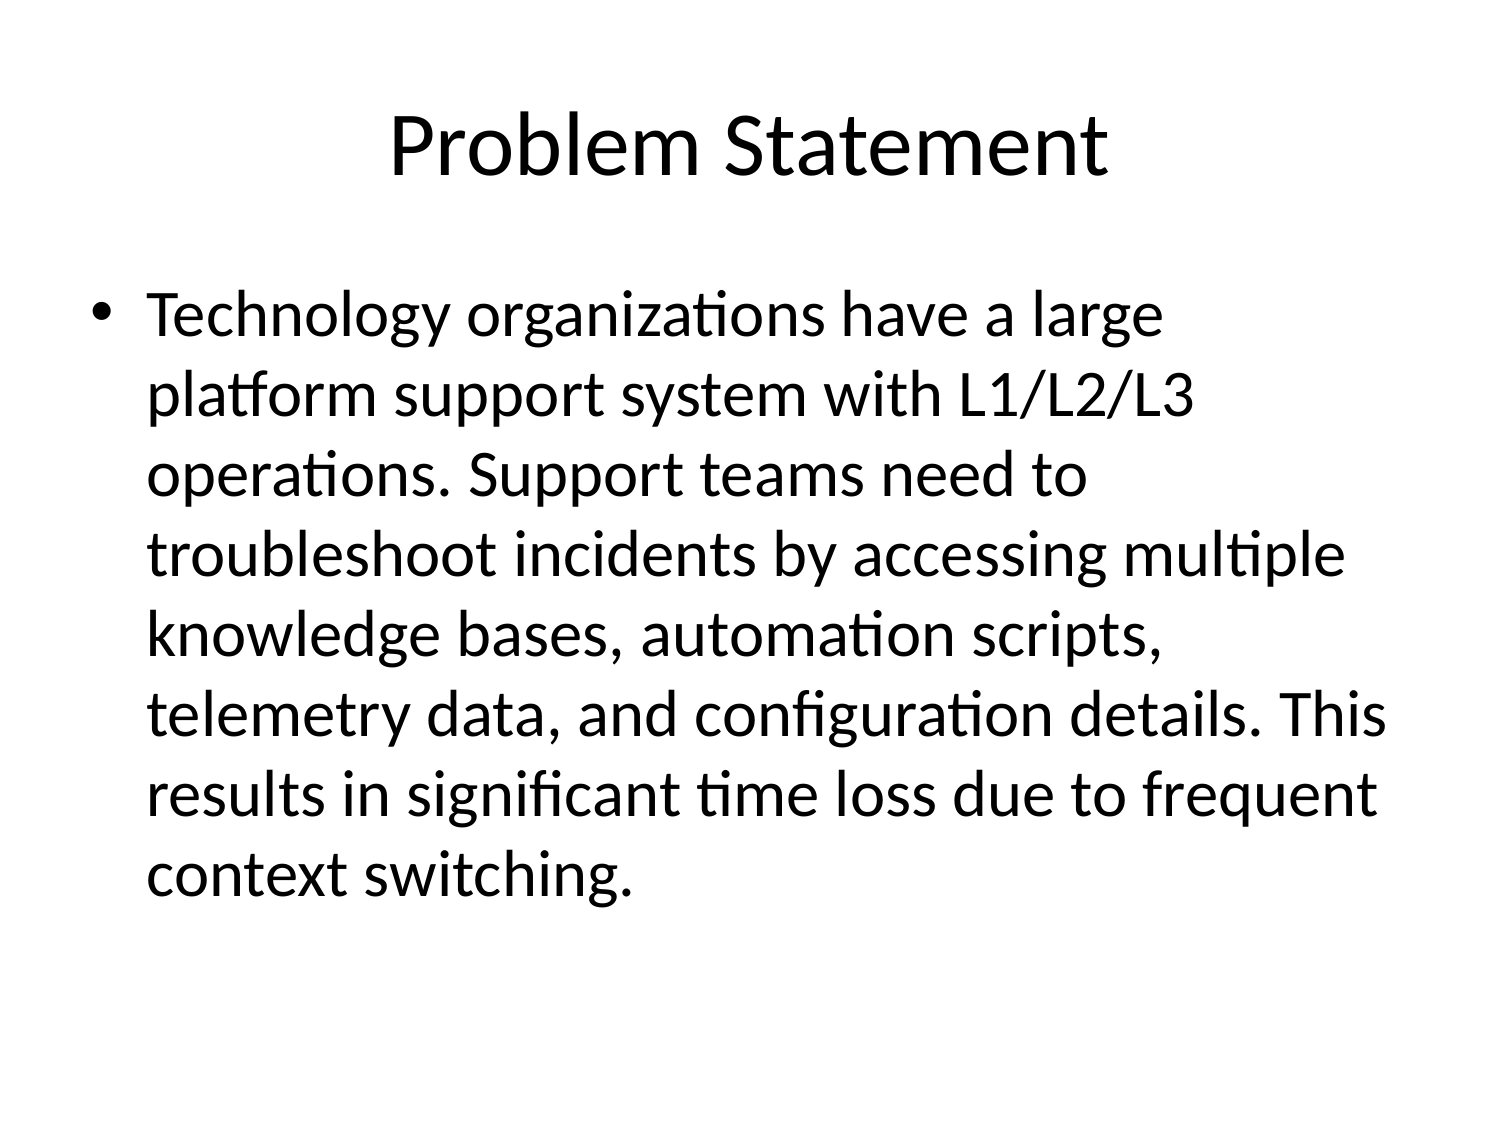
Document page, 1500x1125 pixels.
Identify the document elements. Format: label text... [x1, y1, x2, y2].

list Technology organizations have a large platform support system with L1/L2/L3 operations. Support teams need to troubleshoot incidents by accessing multiple knowledge bases, automation scripts, telemetry data, and configuration details. This results in significant time loss due to frequent context switching. [75, 262, 1425, 1005]
title Problem Statement [75, 45, 1425, 233]
